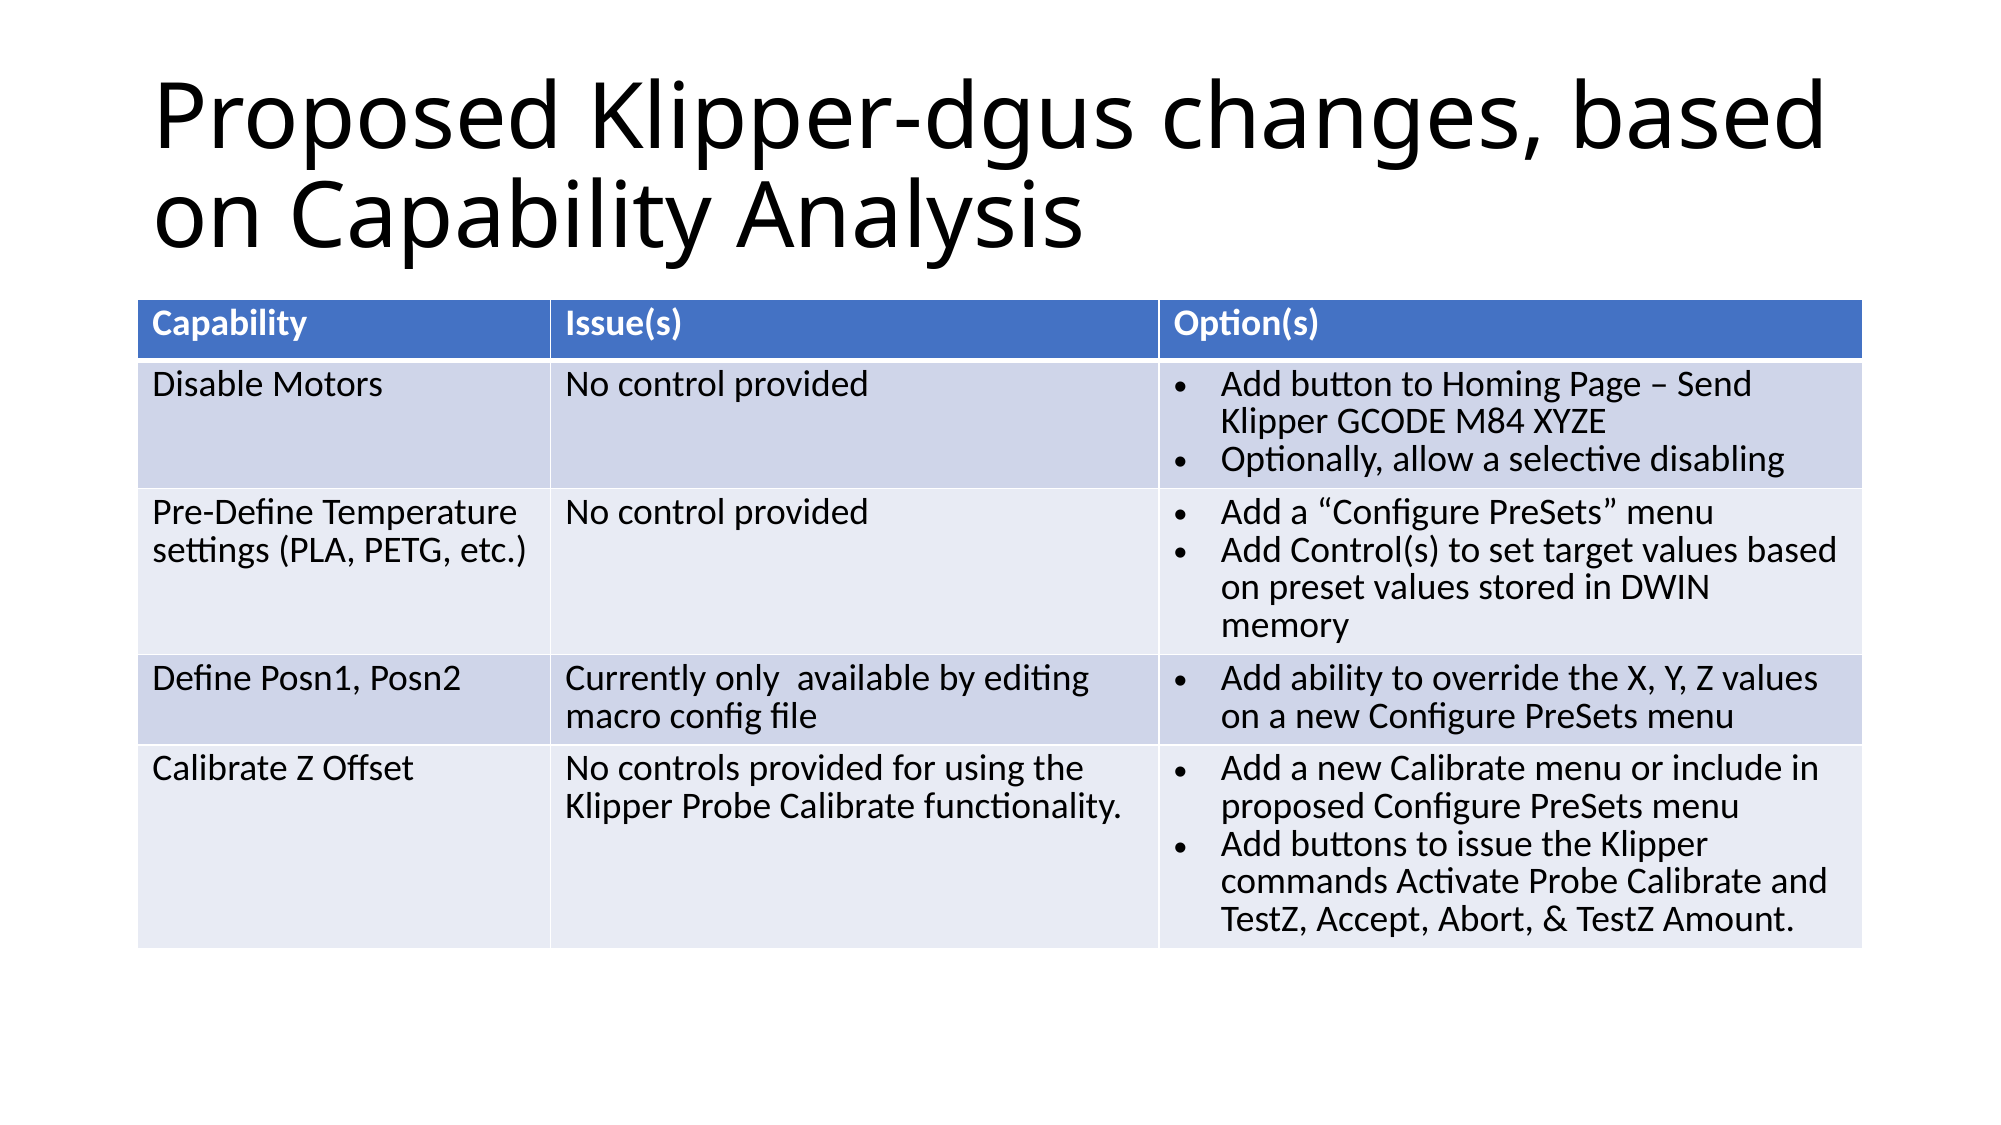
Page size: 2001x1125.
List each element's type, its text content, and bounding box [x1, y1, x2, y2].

table_header Issue(s) [551, 300, 1158, 358]
table_cell Define Posn1, Posn2 [138, 655, 550, 744]
table_cell Currently only available by editing macro config file [551, 655, 1158, 744]
table_cell Add a “Configure PreSets” menu Add Control(s) to set target values based on preset values stored in DWIN memory [1160, 489, 1862, 654]
table_cell Calibrate Z Offset [138, 746, 550, 948]
table_cell No control provided [551, 489, 1158, 654]
table_cell Add ability to override the X, Y, Z values on a new Configure PreSets menu [1160, 655, 1862, 744]
title Proposed Klipper-dgus changes, based on Capability Analysis [137, 59, 1863, 278]
table_cell Pre-Define Temperature settings (PLA, PETG, etc.) [138, 489, 550, 654]
table_header Option(s) [1160, 300, 1862, 358]
table_cell No control provided [551, 363, 1158, 488]
table_cell No controls provided for using the Klipper Probe Calibrate functionality. [551, 746, 1158, 948]
table_cell Disable Motors [138, 363, 550, 488]
table_cell Add a new Calibrate menu or include in proposed Configure PreSets menu Add buttons to issue the Klipper commands Activate Probe Calibrate and TestZ, Accept, Abort, & TestZ Amount. [1160, 746, 1862, 948]
table_cell Add button to Homing Page – Send Klipper GCODE M84 XYZE Optionally, allow a selective disabling [1160, 363, 1862, 488]
table_header Capability [138, 300, 550, 358]
